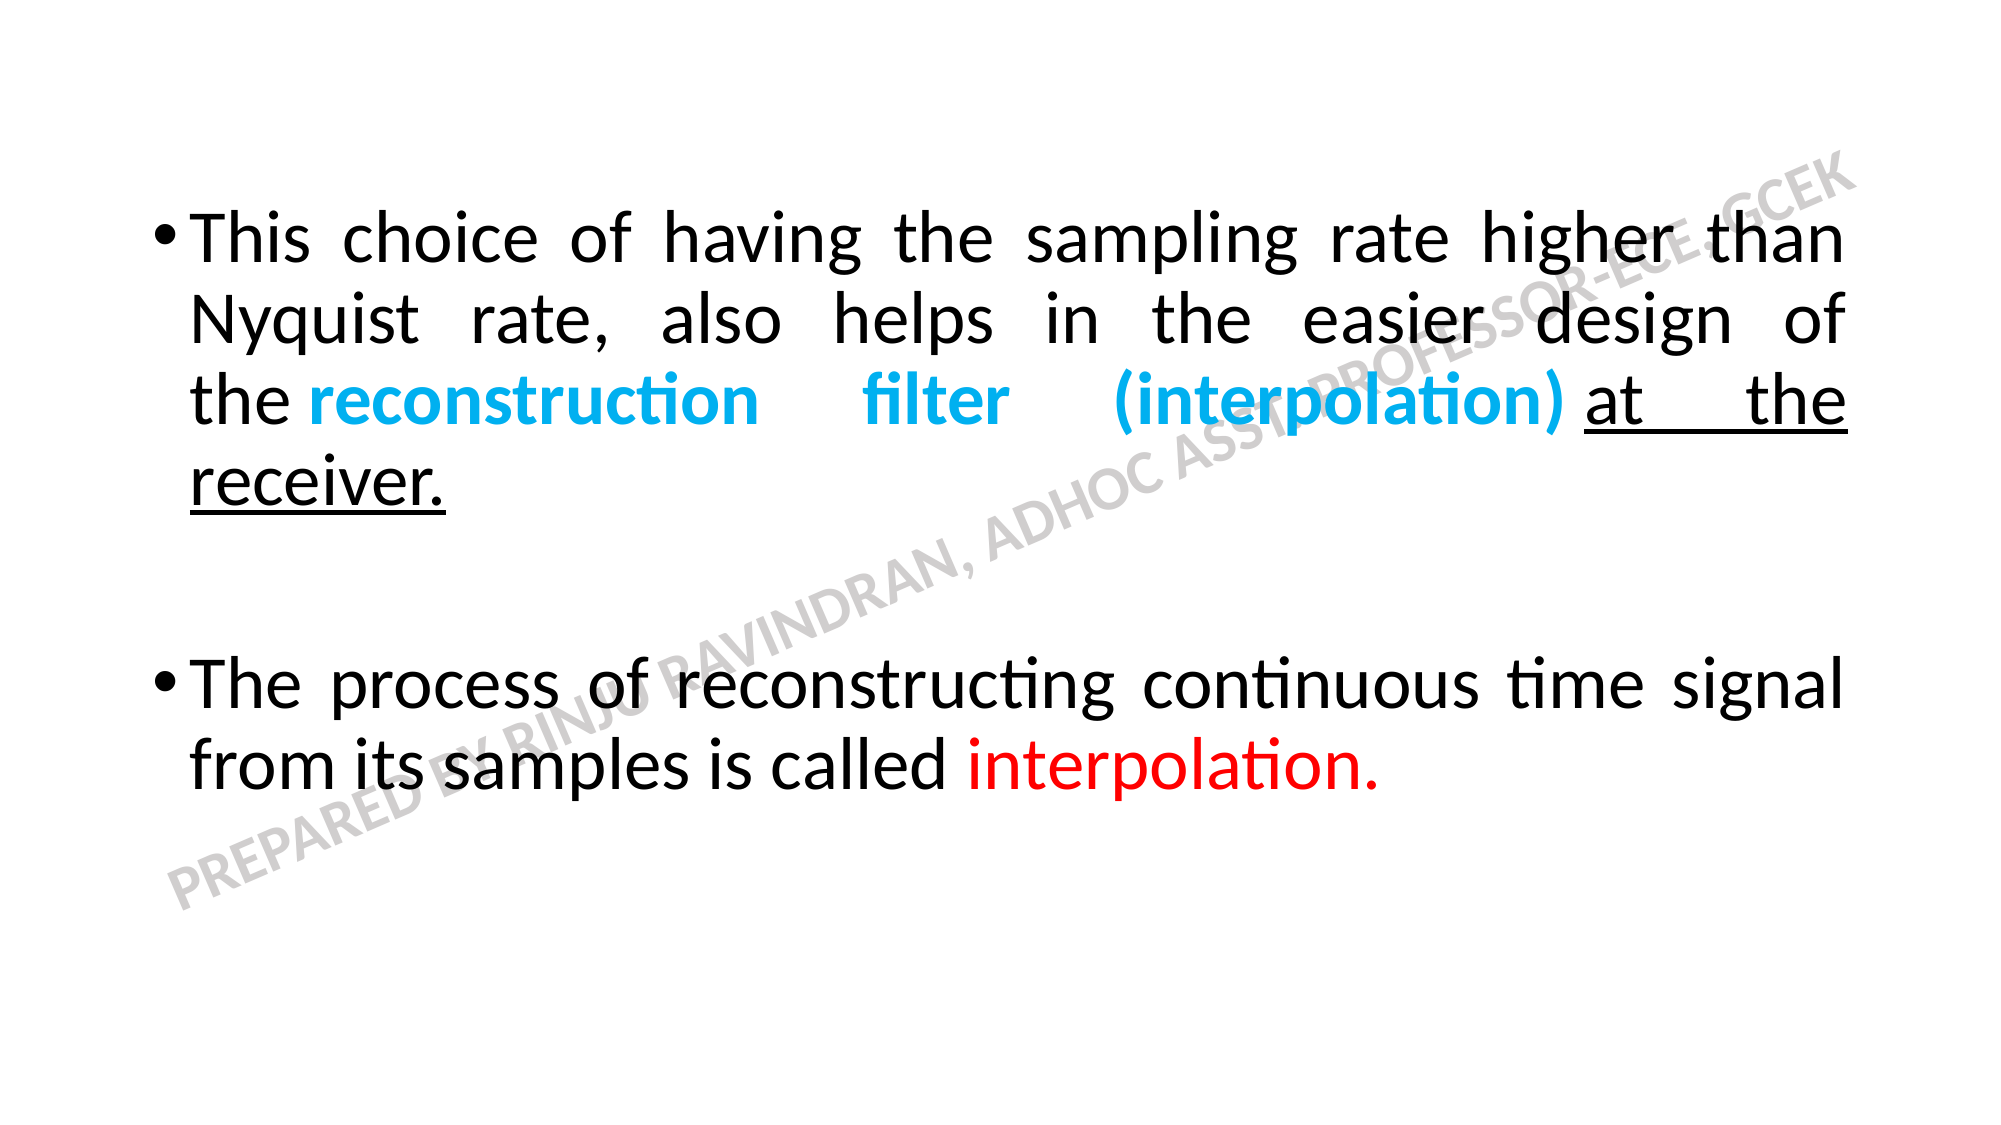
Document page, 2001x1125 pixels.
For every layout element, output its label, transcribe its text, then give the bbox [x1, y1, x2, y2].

list This choice of having the sampling rate higher than Nyquist rate, also helps in the easier design of the reconstruction filter (interpolation) at the receiver. The process of reconstructing continuous time signal from its samples is called interpolation. [137, 190, 1863, 905]
